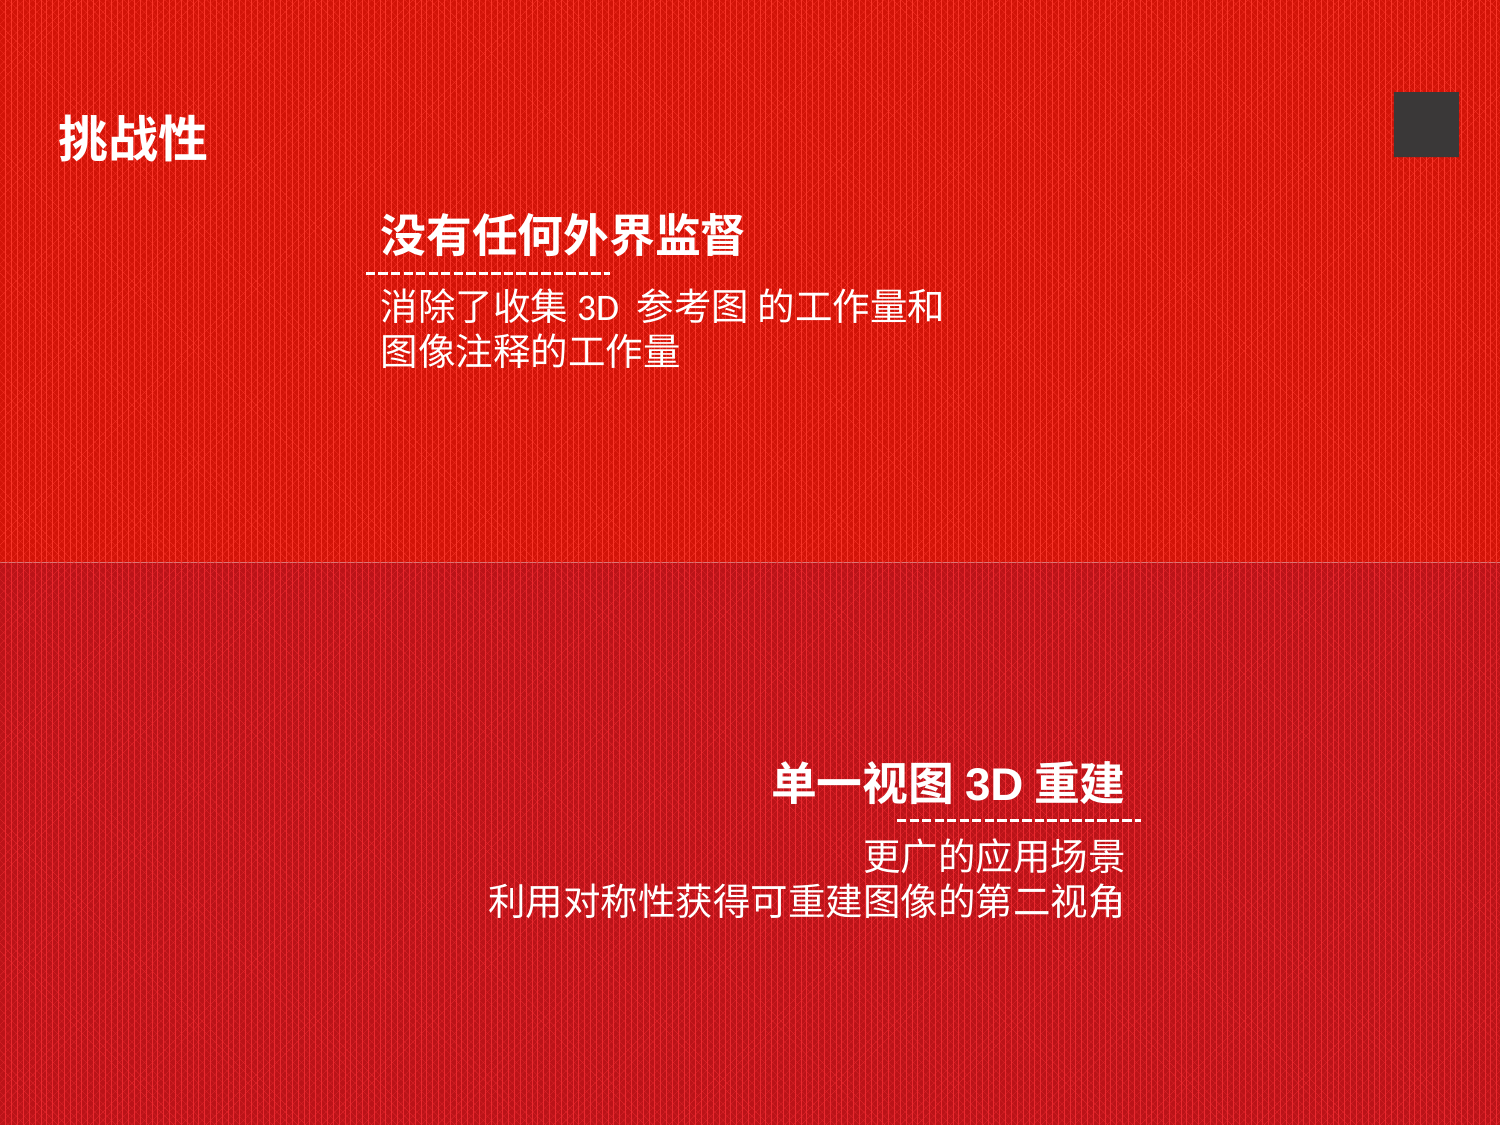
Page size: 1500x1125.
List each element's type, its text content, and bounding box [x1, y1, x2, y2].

text_box 挑战性 [44, 99, 483, 175]
text_box 消除了收集3D 参考图 的工作量和 图像注释的工作量 [365, 275, 969, 381]
slide_number 6 [1390, 96, 1463, 157]
text_box [0, 0, 1500, 561]
text_box [0, 561, 1500, 1125]
text_box [1393, 91, 1460, 96]
text_box 单一视图3D重建 [726, 747, 1141, 818]
text_box 没有任何外界监督 [365, 198, 833, 269]
text_box 更广的应用场景 利用对称性获得可重建图像的第二视角 [451, 825, 1141, 931]
